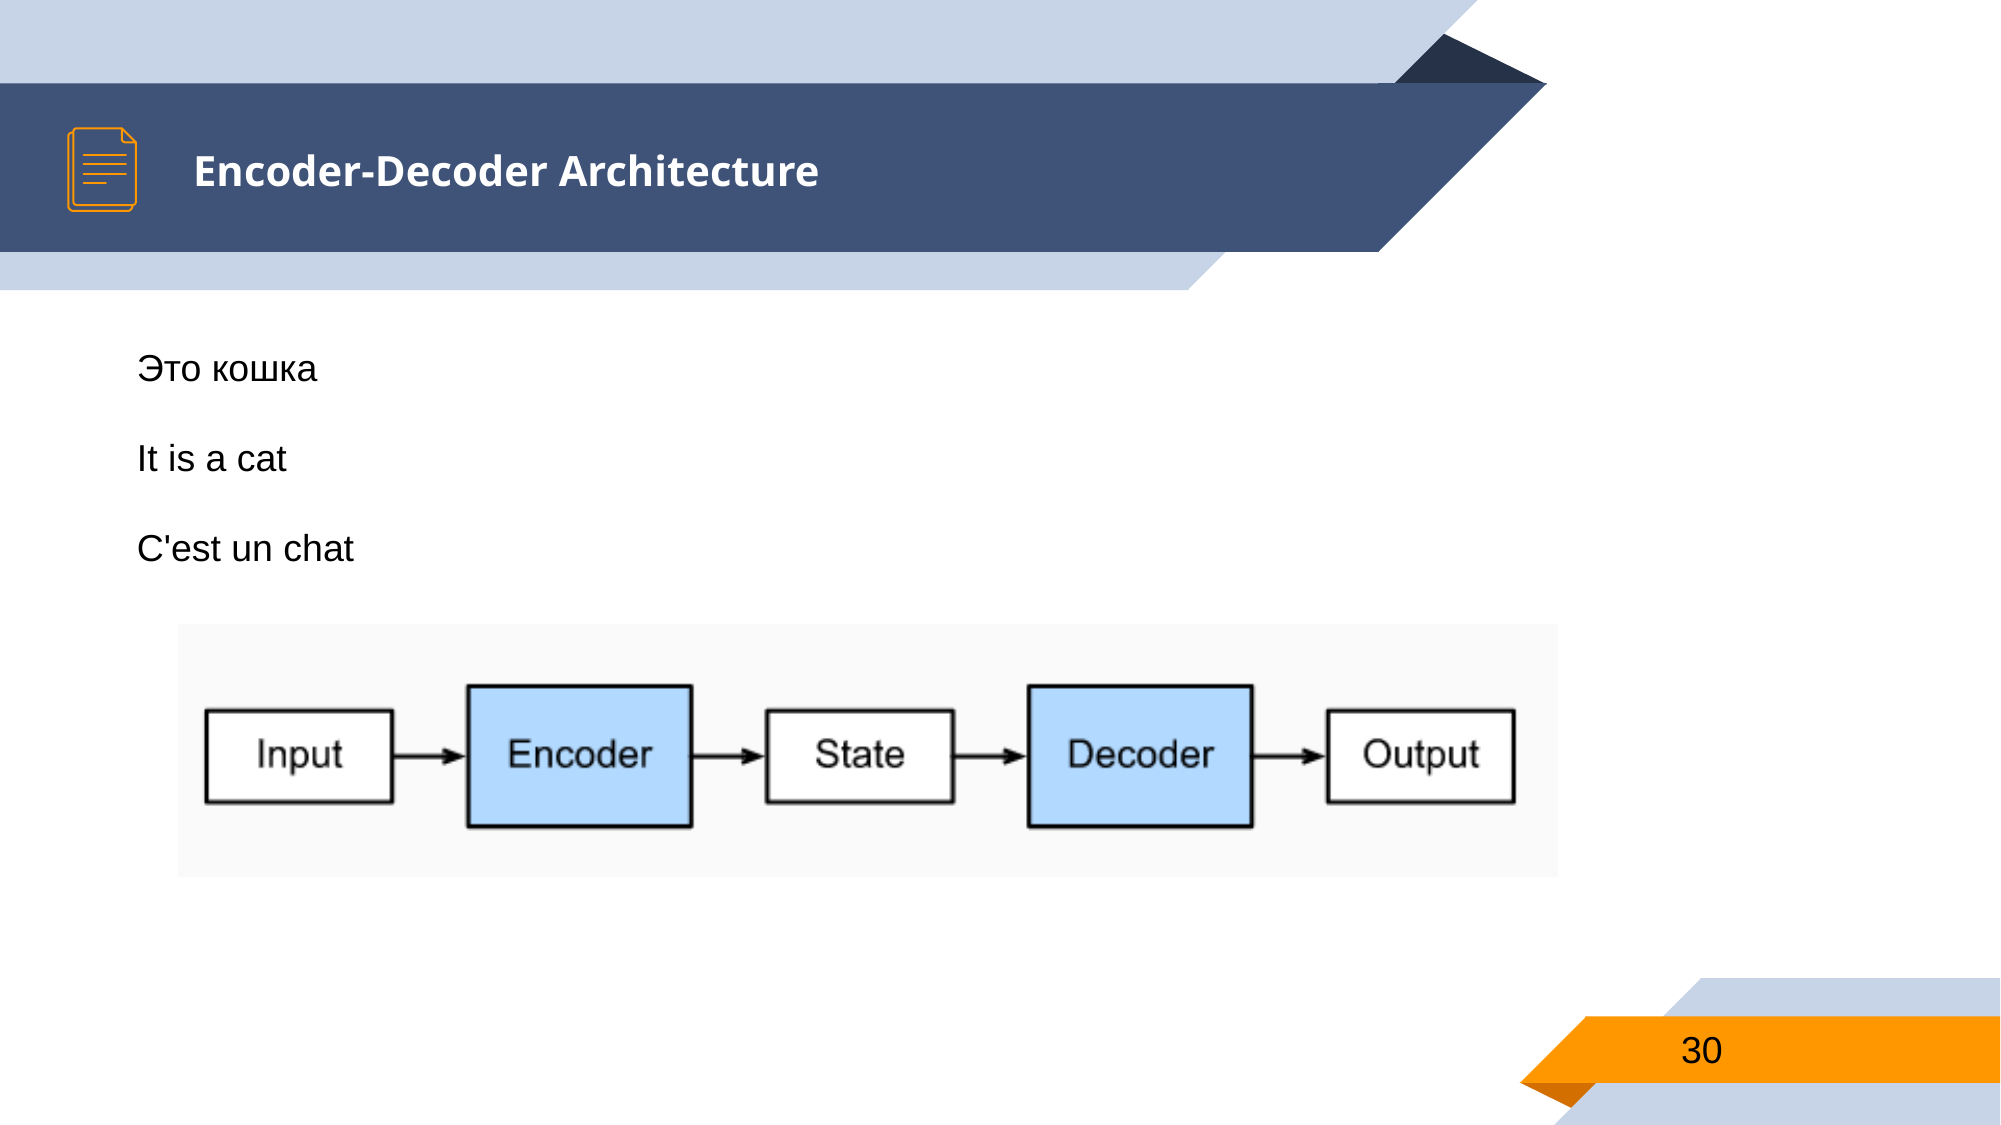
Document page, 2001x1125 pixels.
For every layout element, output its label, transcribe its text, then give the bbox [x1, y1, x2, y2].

title Encoder-Decoder Architecture [178, 85, 1380, 254]
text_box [68, 128, 137, 212]
slide_number 30 [1666, 1014, 1992, 1084]
text_box Это кошка It is a cat C'est un chat [122, 336, 381, 622]
picture [177, 624, 1558, 877]
